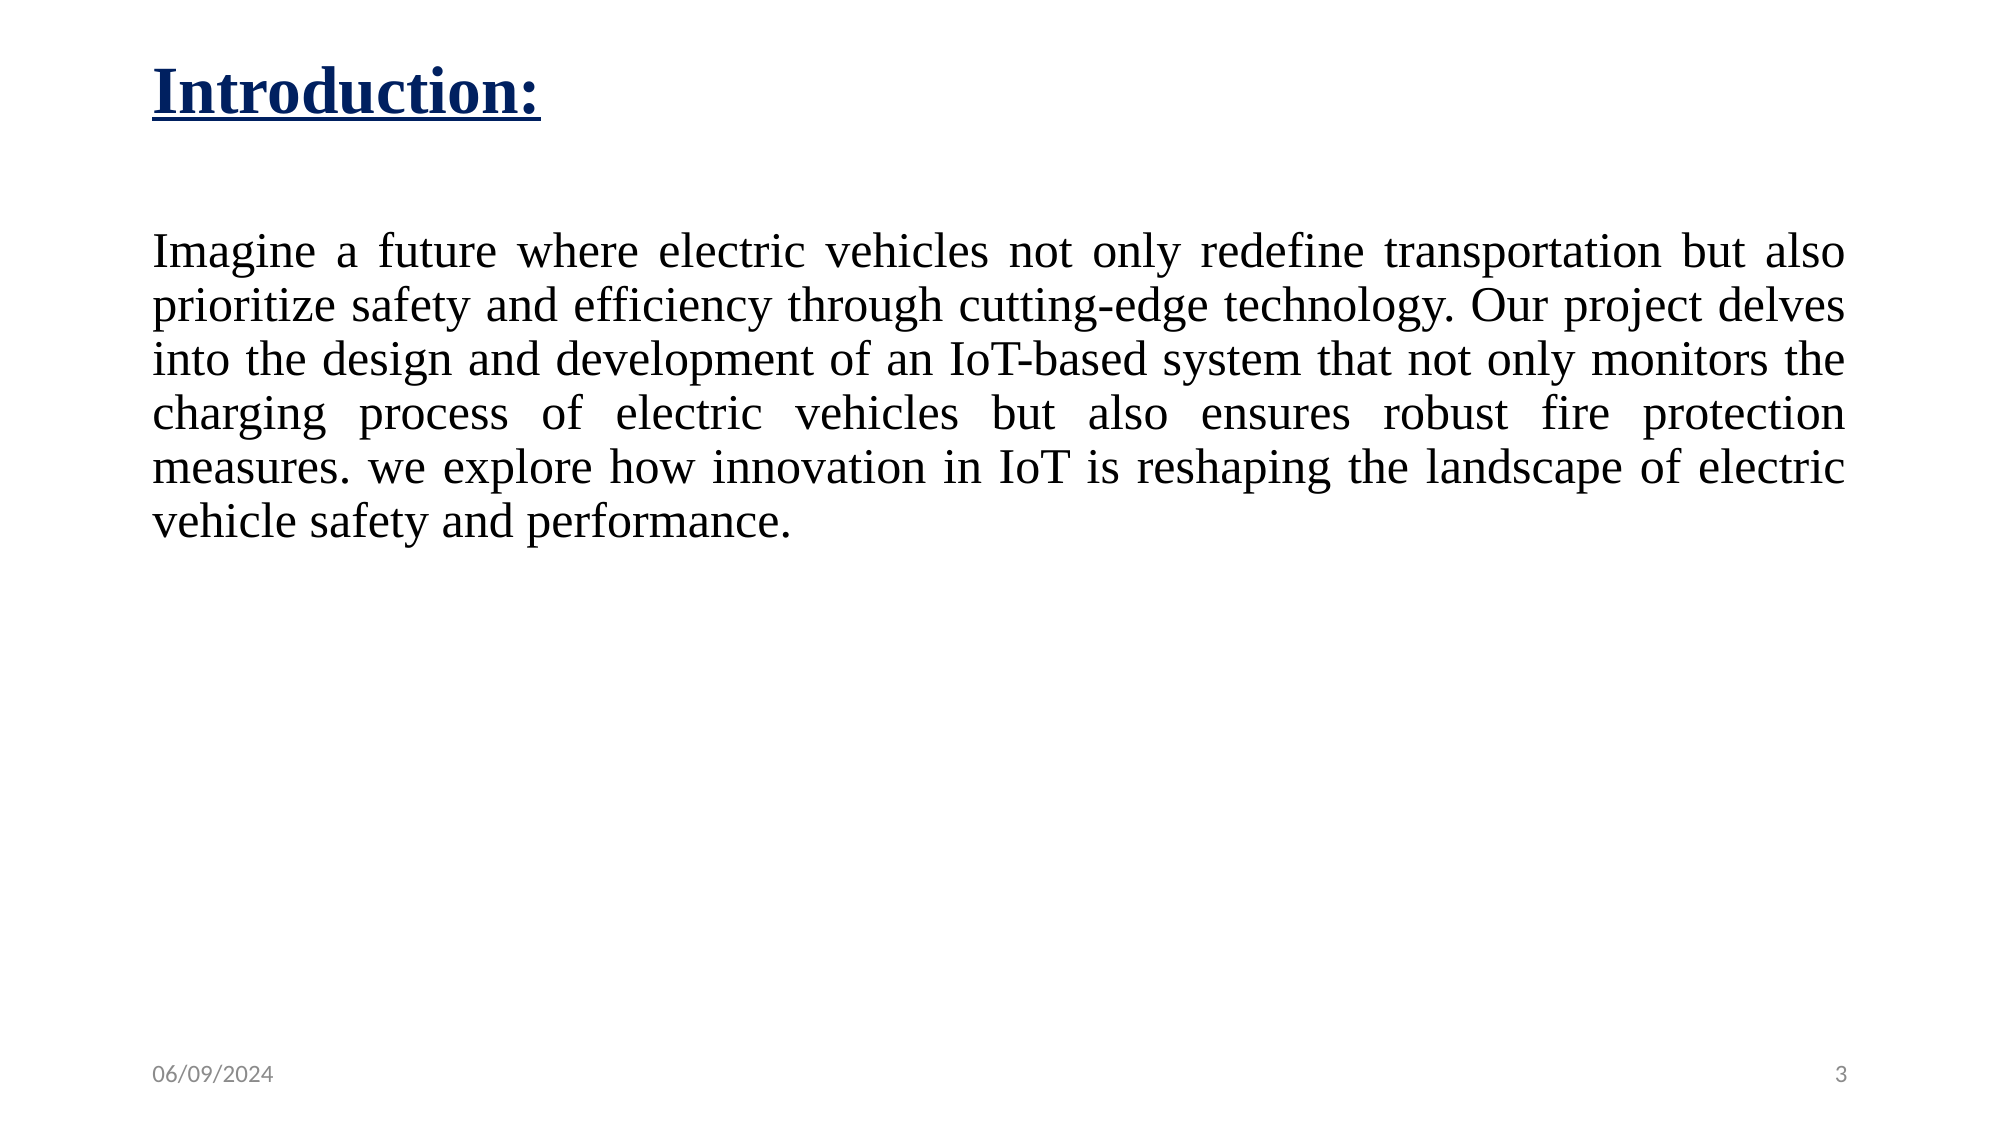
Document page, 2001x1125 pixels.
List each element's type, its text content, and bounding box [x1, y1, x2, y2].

list Imagine a future where electric vehicles not only redefine transportation but also prioritize safety and efficiency through cutting-edge technology. Our project delves into the design and development of an IoT-based system that not only monitors the charging process of electric vehicles but also ensures robust fire protection measures. we explore how innovation in IoT is reshaping the landscape of electric vehicle safety and performance. [137, 136, 1863, 850]
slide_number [137, 1042, 588, 1103]
slide_number 3 [1412, 1042, 1863, 1103]
title Introduction: [137, 47, 1863, 136]
